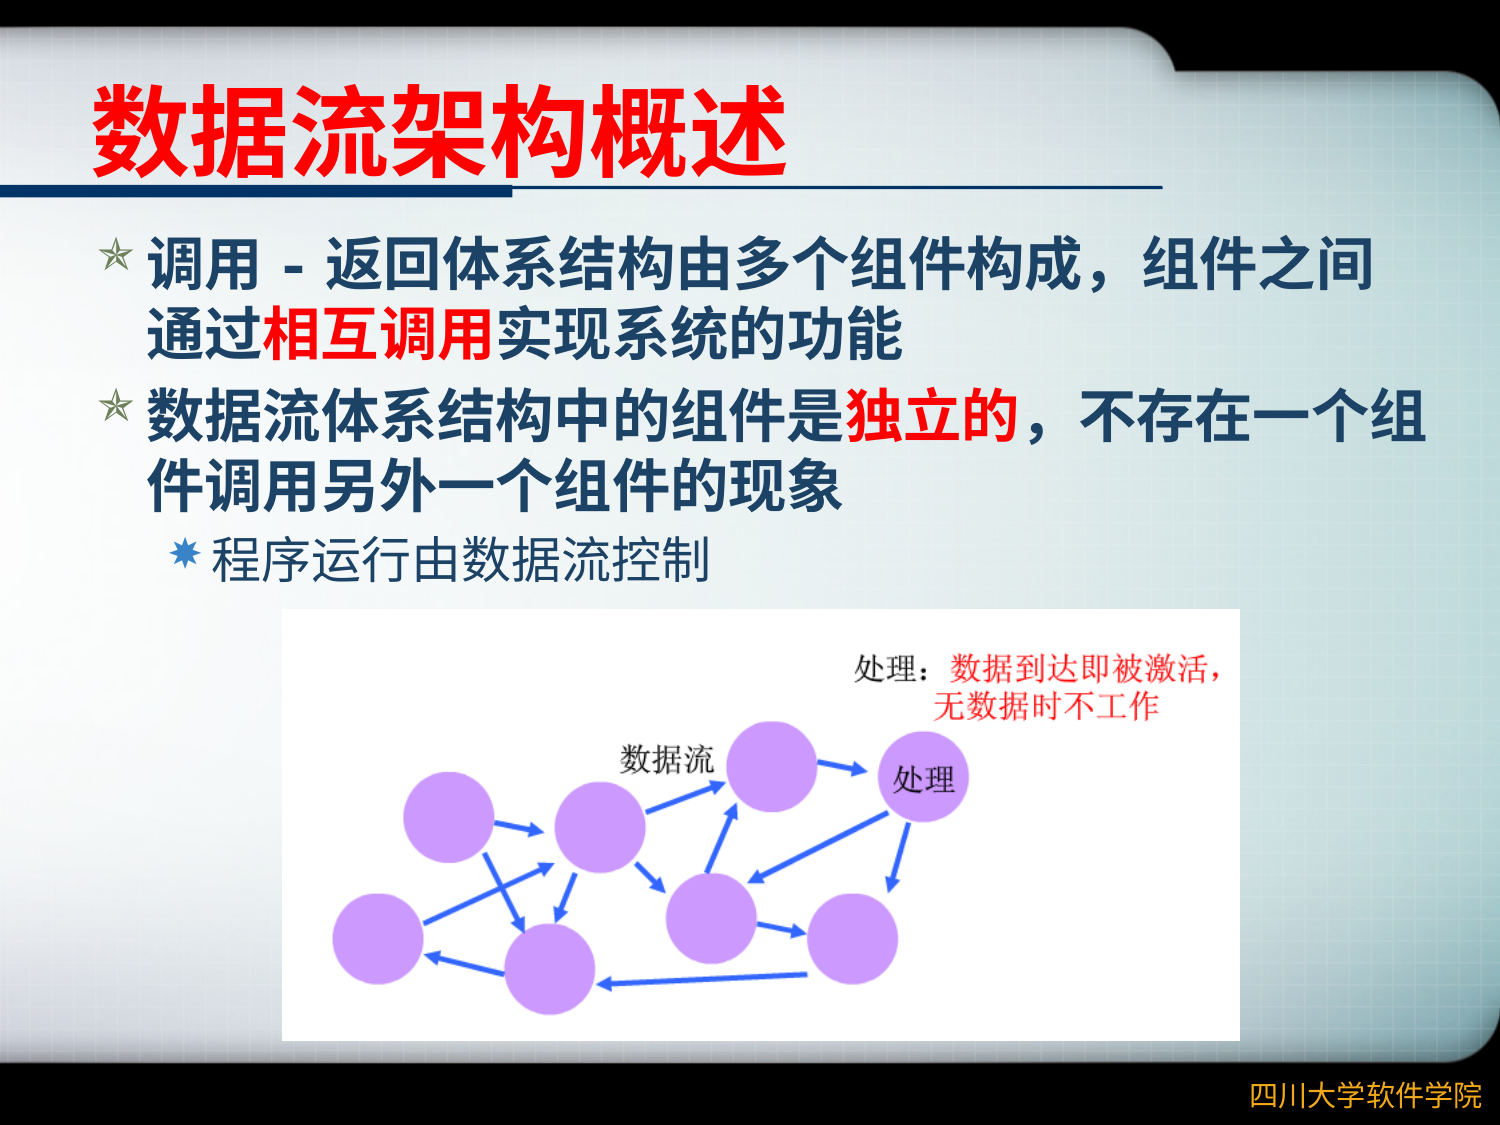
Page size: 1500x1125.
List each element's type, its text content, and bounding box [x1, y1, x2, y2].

title 数据流架构概述 [75, 78, 1447, 180]
picture [0, 0, 1500, 1125]
list 调用-返回体系结构由多个组件构成，组件之间通过相互调用实现系统的功能 数据流体系结构中的组件是独立的，不存在一个组件调用另外一个组件的现象 程序运行由数据流控制 [75, 219, 1447, 1059]
